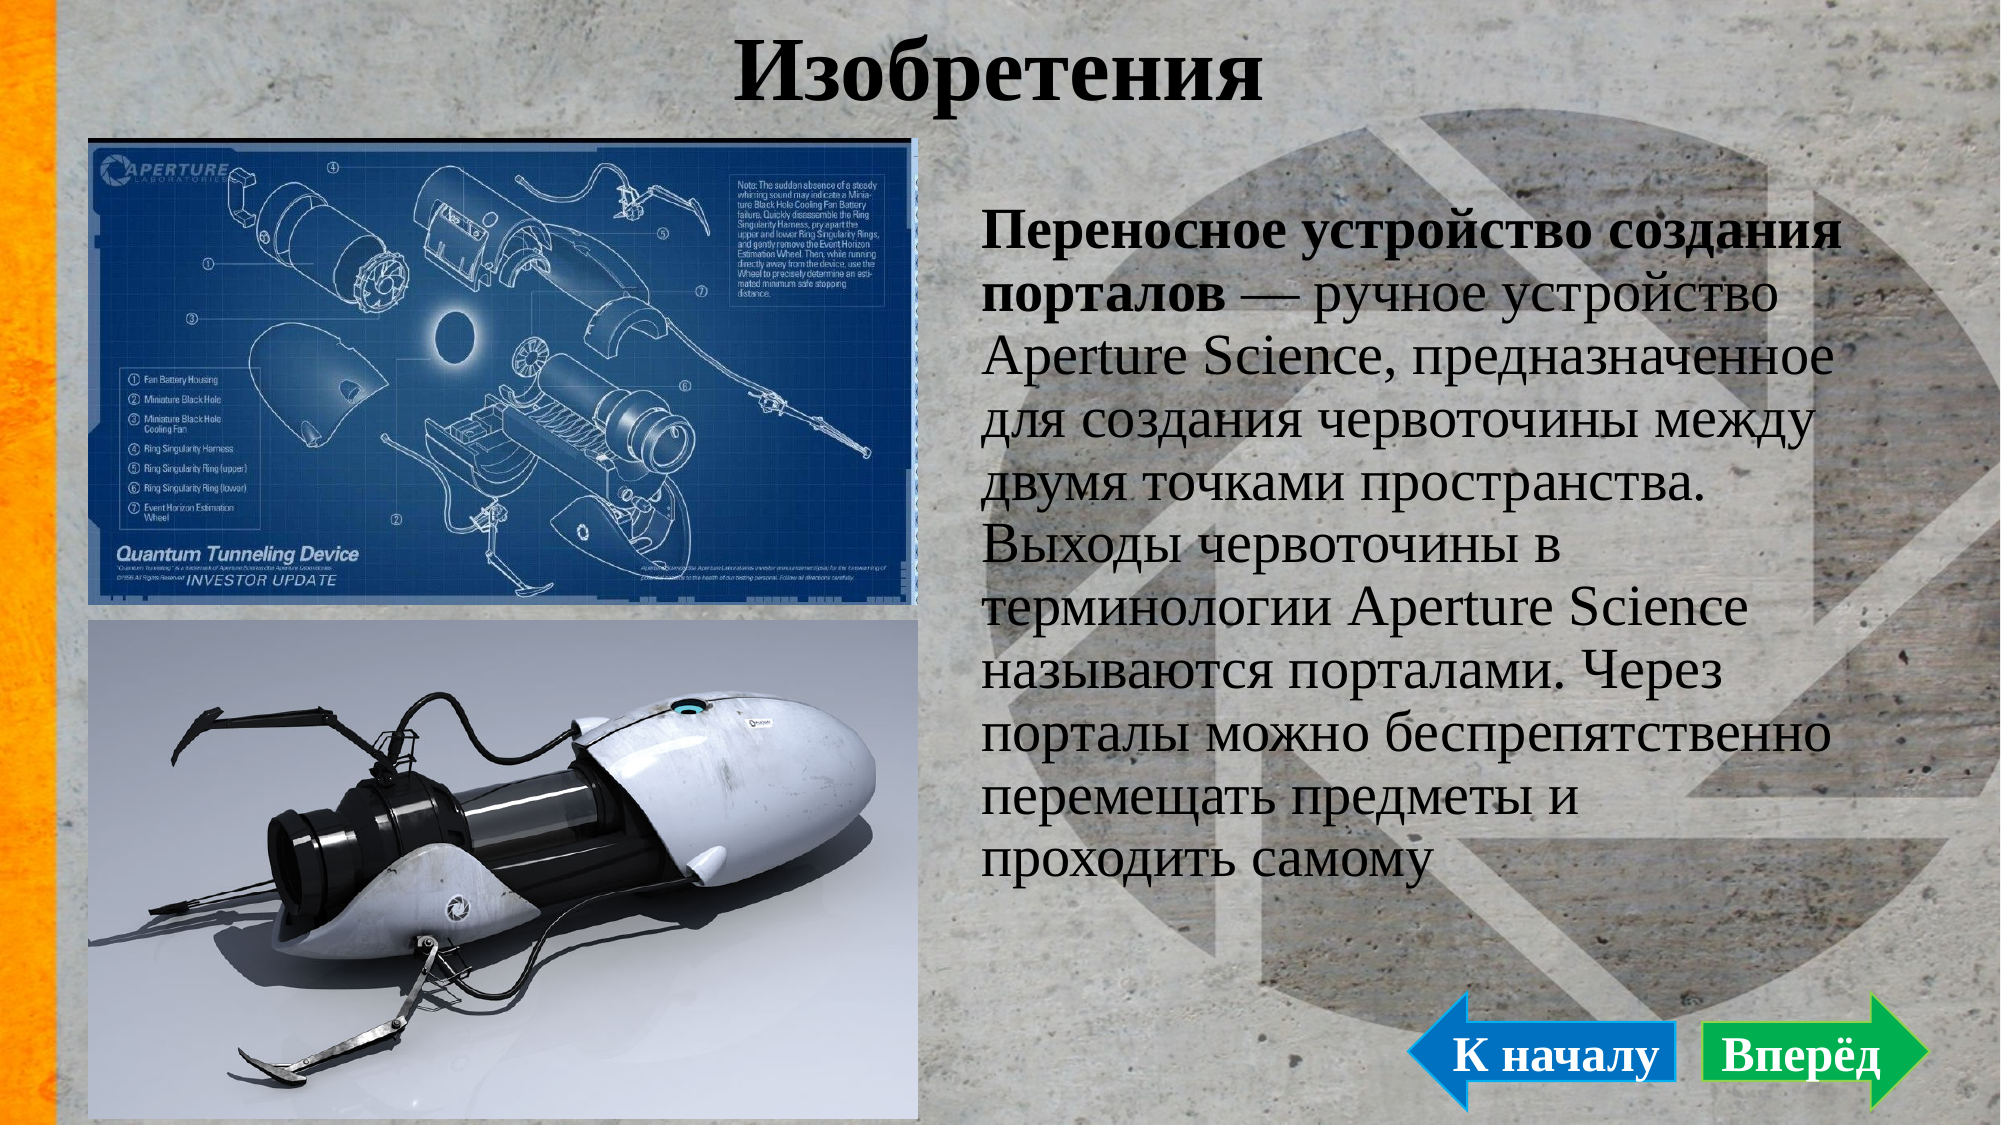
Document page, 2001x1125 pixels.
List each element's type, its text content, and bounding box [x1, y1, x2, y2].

list Переносное устройство создания порталов — ручное устройство Aperture Science, предназначенное для создания червоточины между двумя точками пространства. Выходы червоточины в терминологии Aperture Science называются порталами. Через порталы можно беспрепятственно перемещать предметы и проходить самому [966, 190, 1863, 908]
title Изобретения [137, 3, 1863, 139]
picture [0, 0, 2001, 1125]
text_box Вперёд [1701, 989, 1932, 1114]
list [88, 138, 918, 605]
text_box К началу [1406, 989, 1677, 1114]
